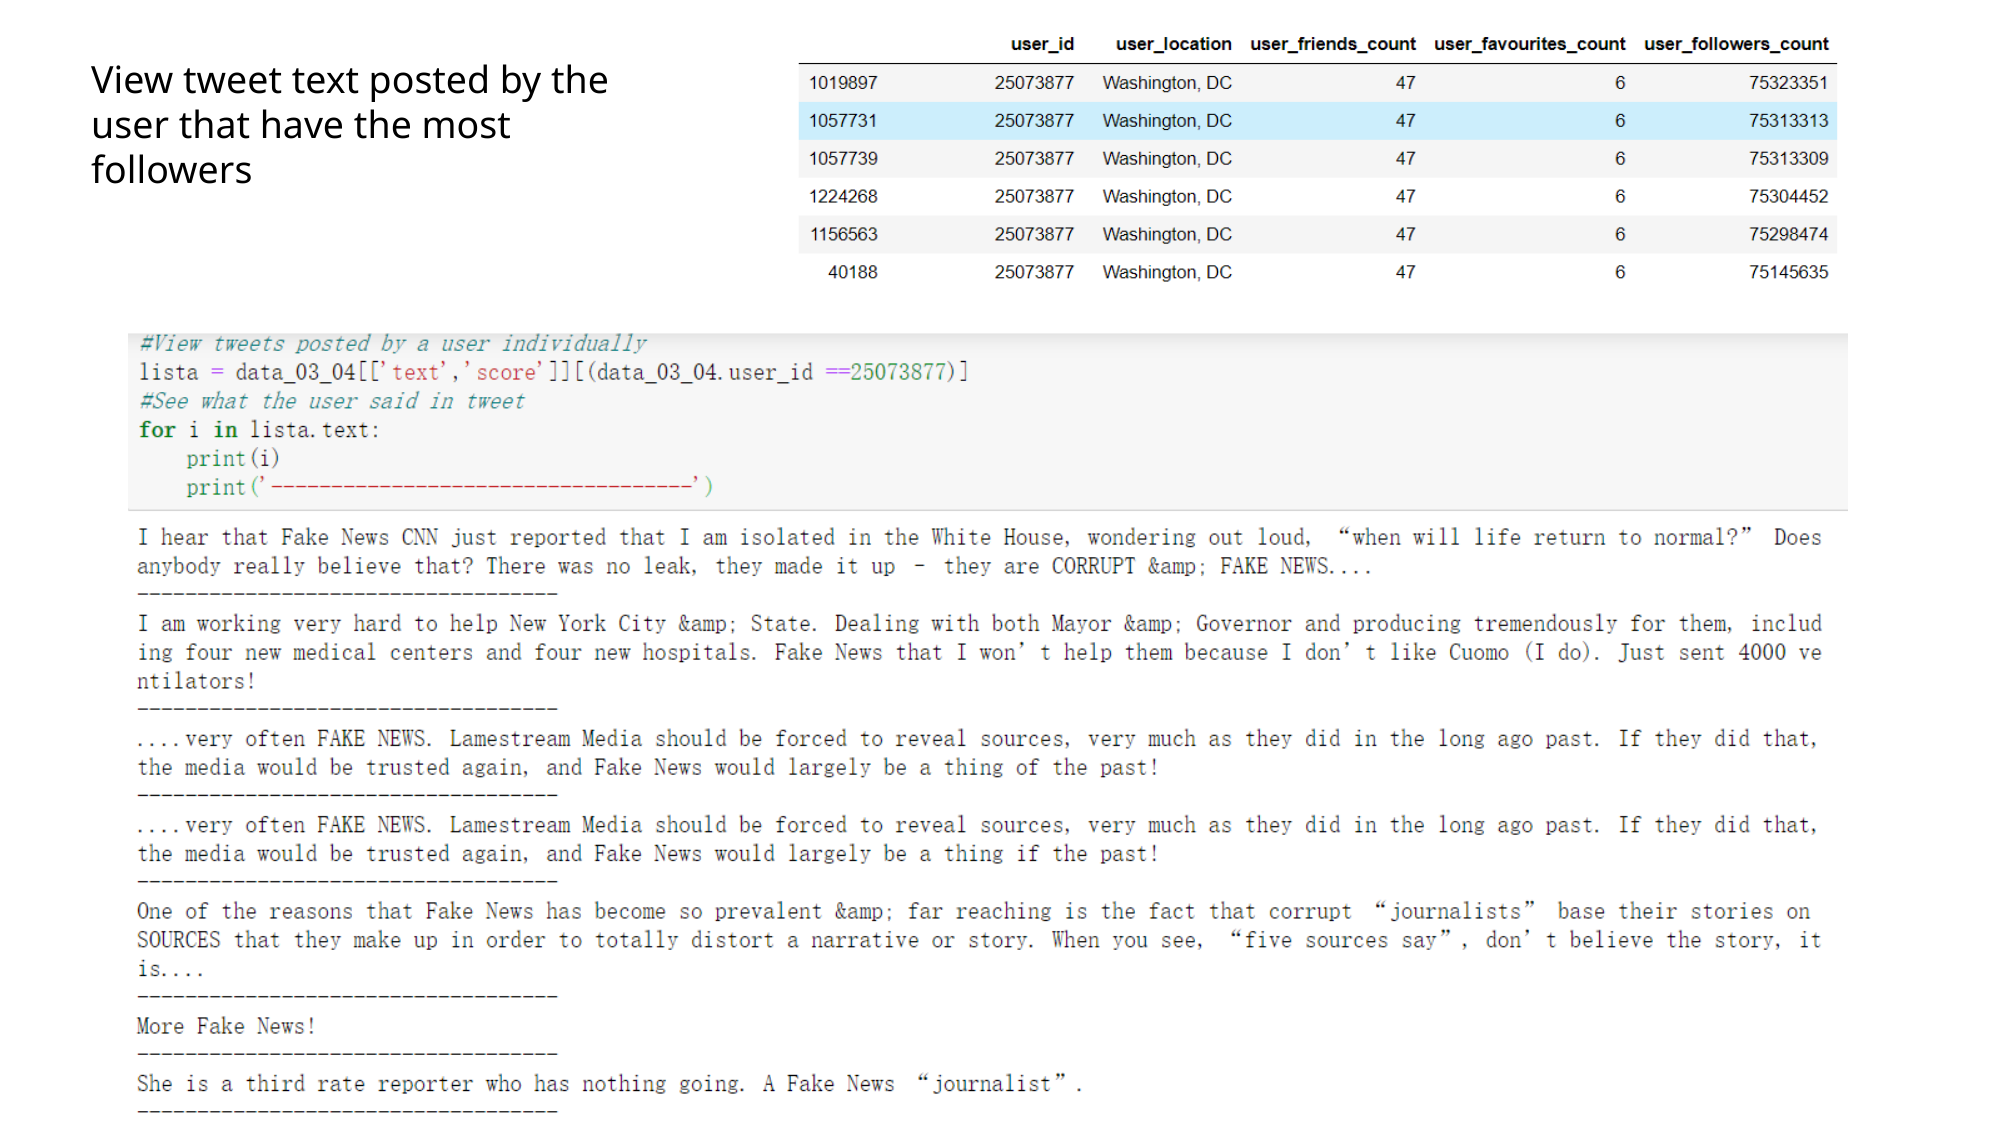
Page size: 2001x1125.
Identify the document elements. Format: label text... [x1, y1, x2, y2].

picture [788, 23, 1848, 287]
picture [128, 326, 1848, 1125]
text_box View tweet text posted by the user that have the most followers [76, 49, 686, 199]
